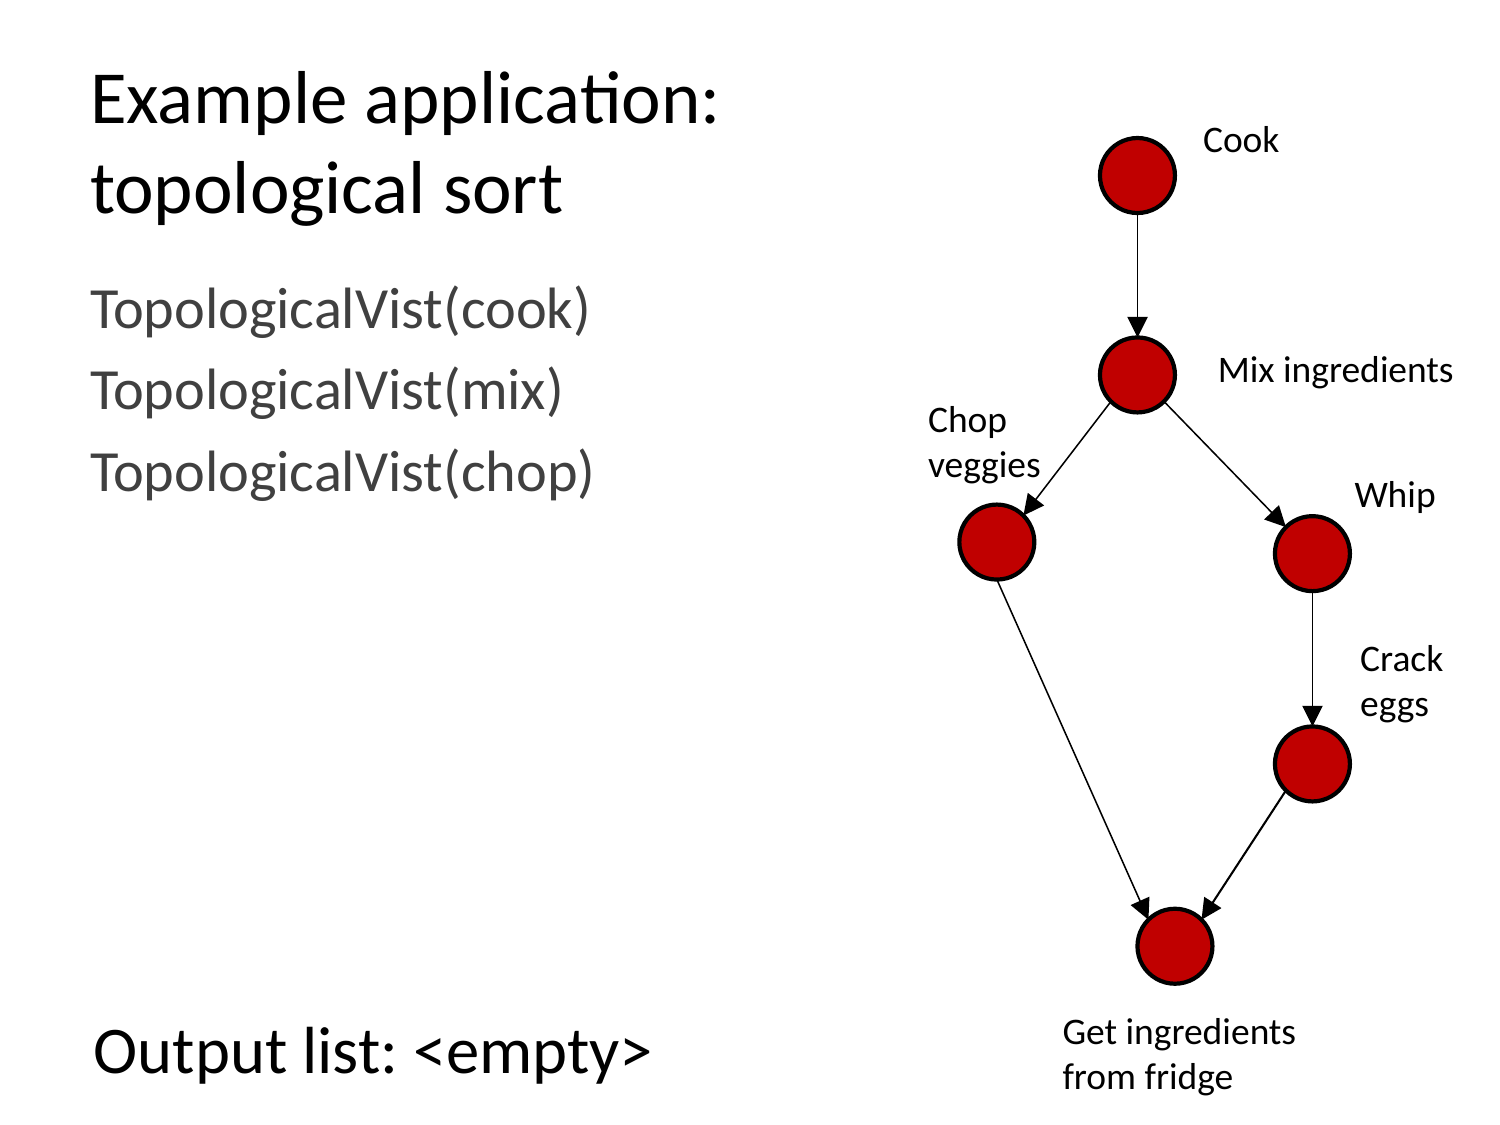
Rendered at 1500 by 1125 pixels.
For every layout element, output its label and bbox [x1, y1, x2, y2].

text_box [1345, 626, 1459, 731]
text_box [78, 999, 669, 1095]
text_box [1047, 999, 1312, 1105]
list [75, 262, 881, 1005]
text_box [1188, 107, 1295, 168]
text_box [1203, 337, 1469, 398]
text_box [913, 135, 1451, 986]
title [75, 45, 1425, 233]
